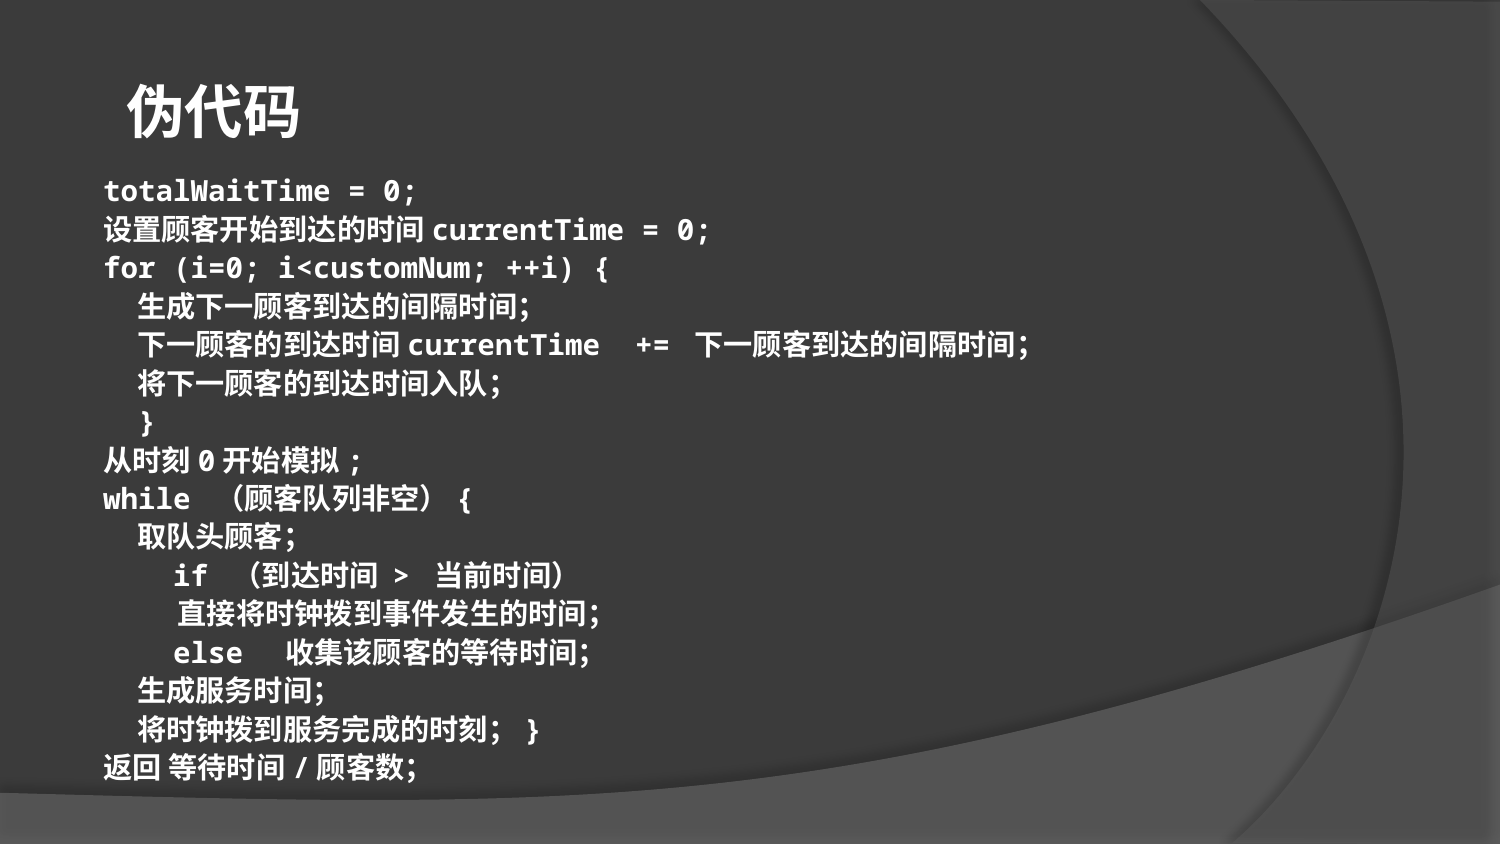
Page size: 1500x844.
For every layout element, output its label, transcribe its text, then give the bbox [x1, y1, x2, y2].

text_box 伪代码 [112, 67, 1188, 153]
text_box totalWaitTime = 0; 设置顾客开始到达的时间currentTime = 0; for (i=0; i<customNum; ++i) { 生成下一顾客到达的间隔时间； 下一顾客的到达时间currentTime += 下一顾客到达的间隔时间； 将下一顾客的到达时间入队； } 从时刻0开始模拟; while （顾客队列非空）{ 取队头顾客； if （到达时间 > 当前时间） 直接将时钟拨到事件发生的时间； else 收集该顾客的等待时间； 生成服务时间； 将时钟拨到服务完成的时刻；} 返回 等待时间/顾客数； [88, 161, 1424, 792]
